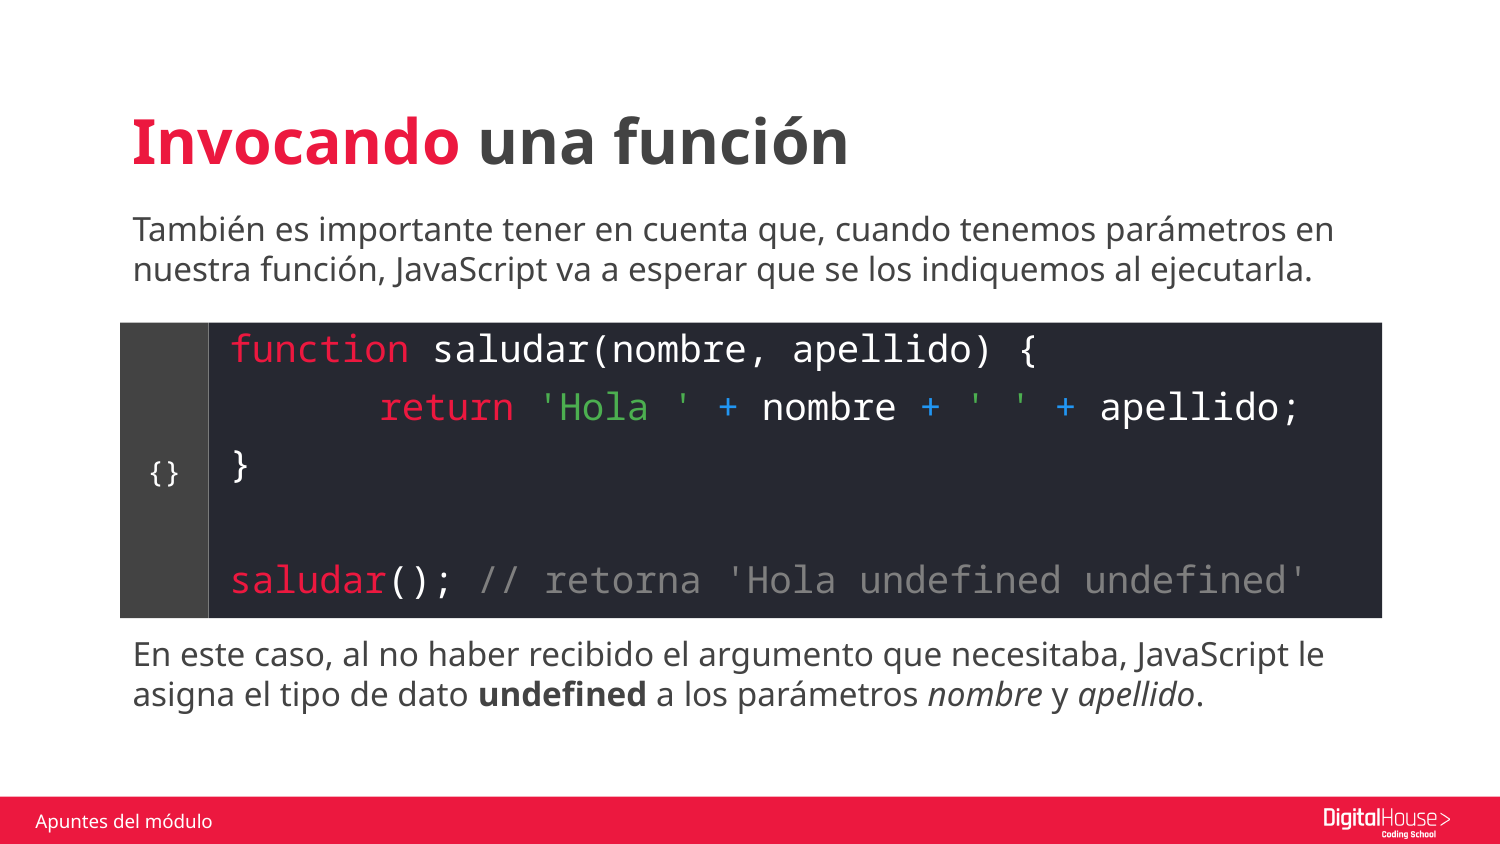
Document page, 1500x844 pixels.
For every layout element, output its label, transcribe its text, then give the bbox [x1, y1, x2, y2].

text_box Apuntes del módulo [27, 809, 387, 833]
text_box Invocando una función [117, 90, 1383, 193]
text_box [119, 322, 1383, 619]
text_box En este caso, al no haber recibido el argumento que necesitaba, JavaScript le asigna el tipo de dato undefined a los parámetros nombre y apellido. [117, 624, 1383, 698]
text_box También es importante tener en cuenta que, cuando tenemos parámetros en nuestra función, JavaScript va a esperar que se los indiquemos al ejecutarla. [117, 193, 1383, 274]
picture [1324, 808, 1451, 839]
text_box [0, 796, 1500, 844]
